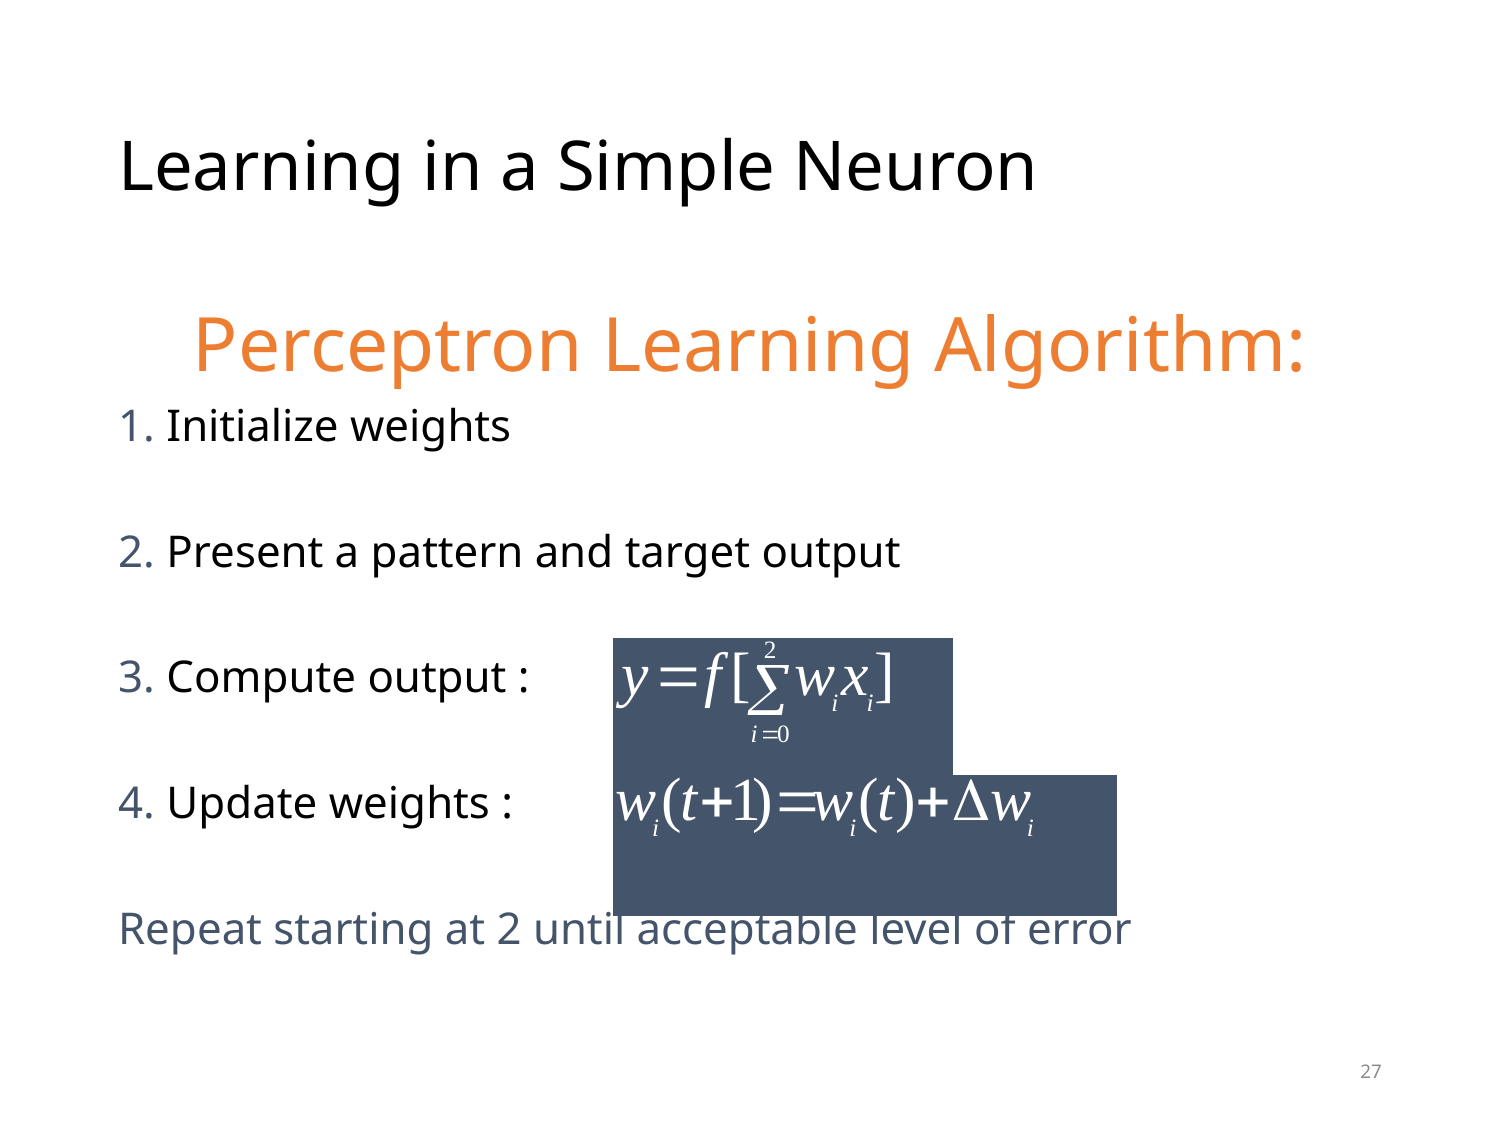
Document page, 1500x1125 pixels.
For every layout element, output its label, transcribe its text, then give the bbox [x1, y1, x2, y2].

list Perceptron Learning Algorithm: 1. Initialize weights 2. Present a pattern and target output 3. Compute output : 4. Update weights : Repeat starting at 2 until acceptable level of error [103, 299, 1397, 1014]
title Learning in a Simple Neuron [103, 59, 1397, 278]
slide_number 27 [1059, 1042, 1397, 1103]
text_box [612, 637, 953, 774]
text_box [612, 774, 1117, 916]
